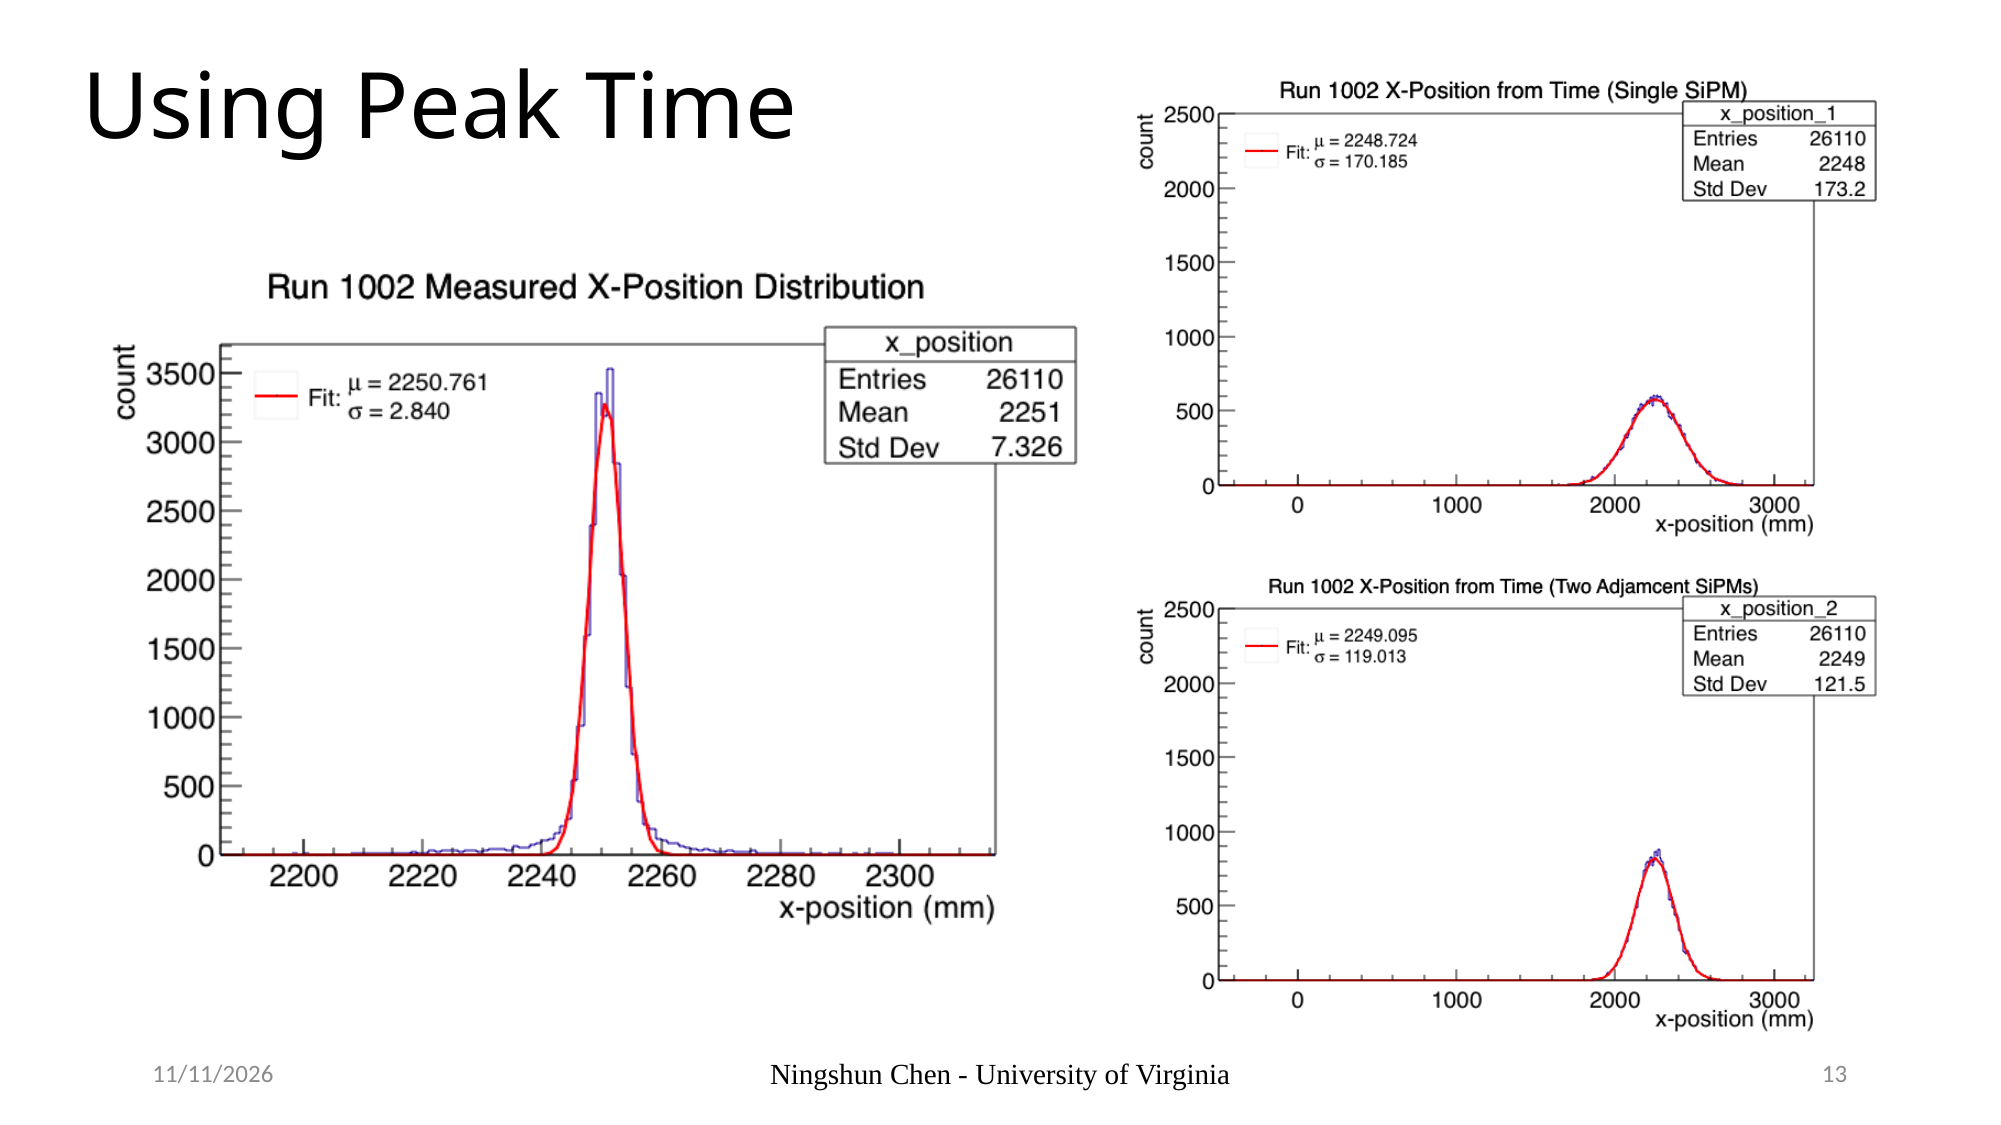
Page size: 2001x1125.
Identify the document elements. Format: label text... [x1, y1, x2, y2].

picture [1123, 52, 1891, 1043]
footer Ningshun Chen - University of Virginia [662, 1042, 1338, 1103]
picture [95, 260, 1096, 941]
title Using Peak Time [67, 0, 1793, 218]
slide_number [137, 1042, 588, 1103]
slide_number 13 [1412, 1043, 1863, 1103]
